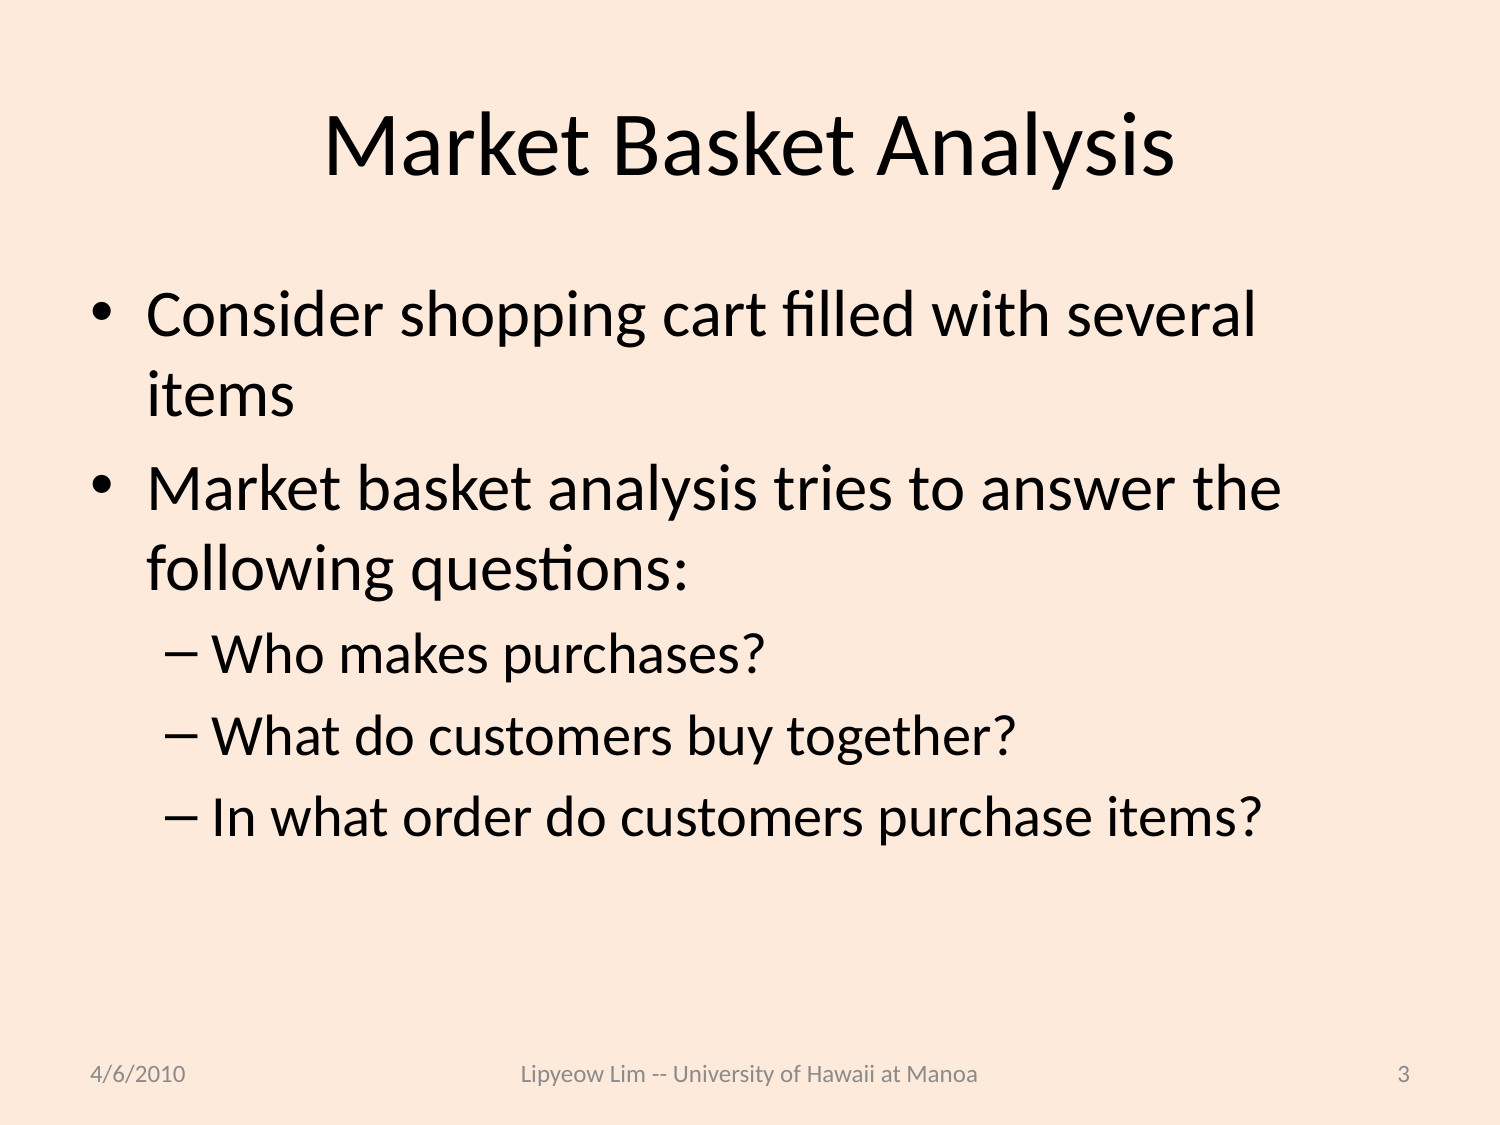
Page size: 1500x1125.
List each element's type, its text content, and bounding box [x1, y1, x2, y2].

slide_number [75, 1042, 425, 1103]
footer Lipyeow Lim -- University of Hawaii at Manoa [450, 1042, 1050, 1103]
title Market Basket Analysis [74, 44, 1426, 233]
slide_number 3 [1074, 1042, 1425, 1103]
list Consider shopping cart filled with several items Market basket analysis tries to answer the following questions: Who makes purchases? What do customers buy together? In what order do customers purchase items? [74, 262, 1426, 1006]
